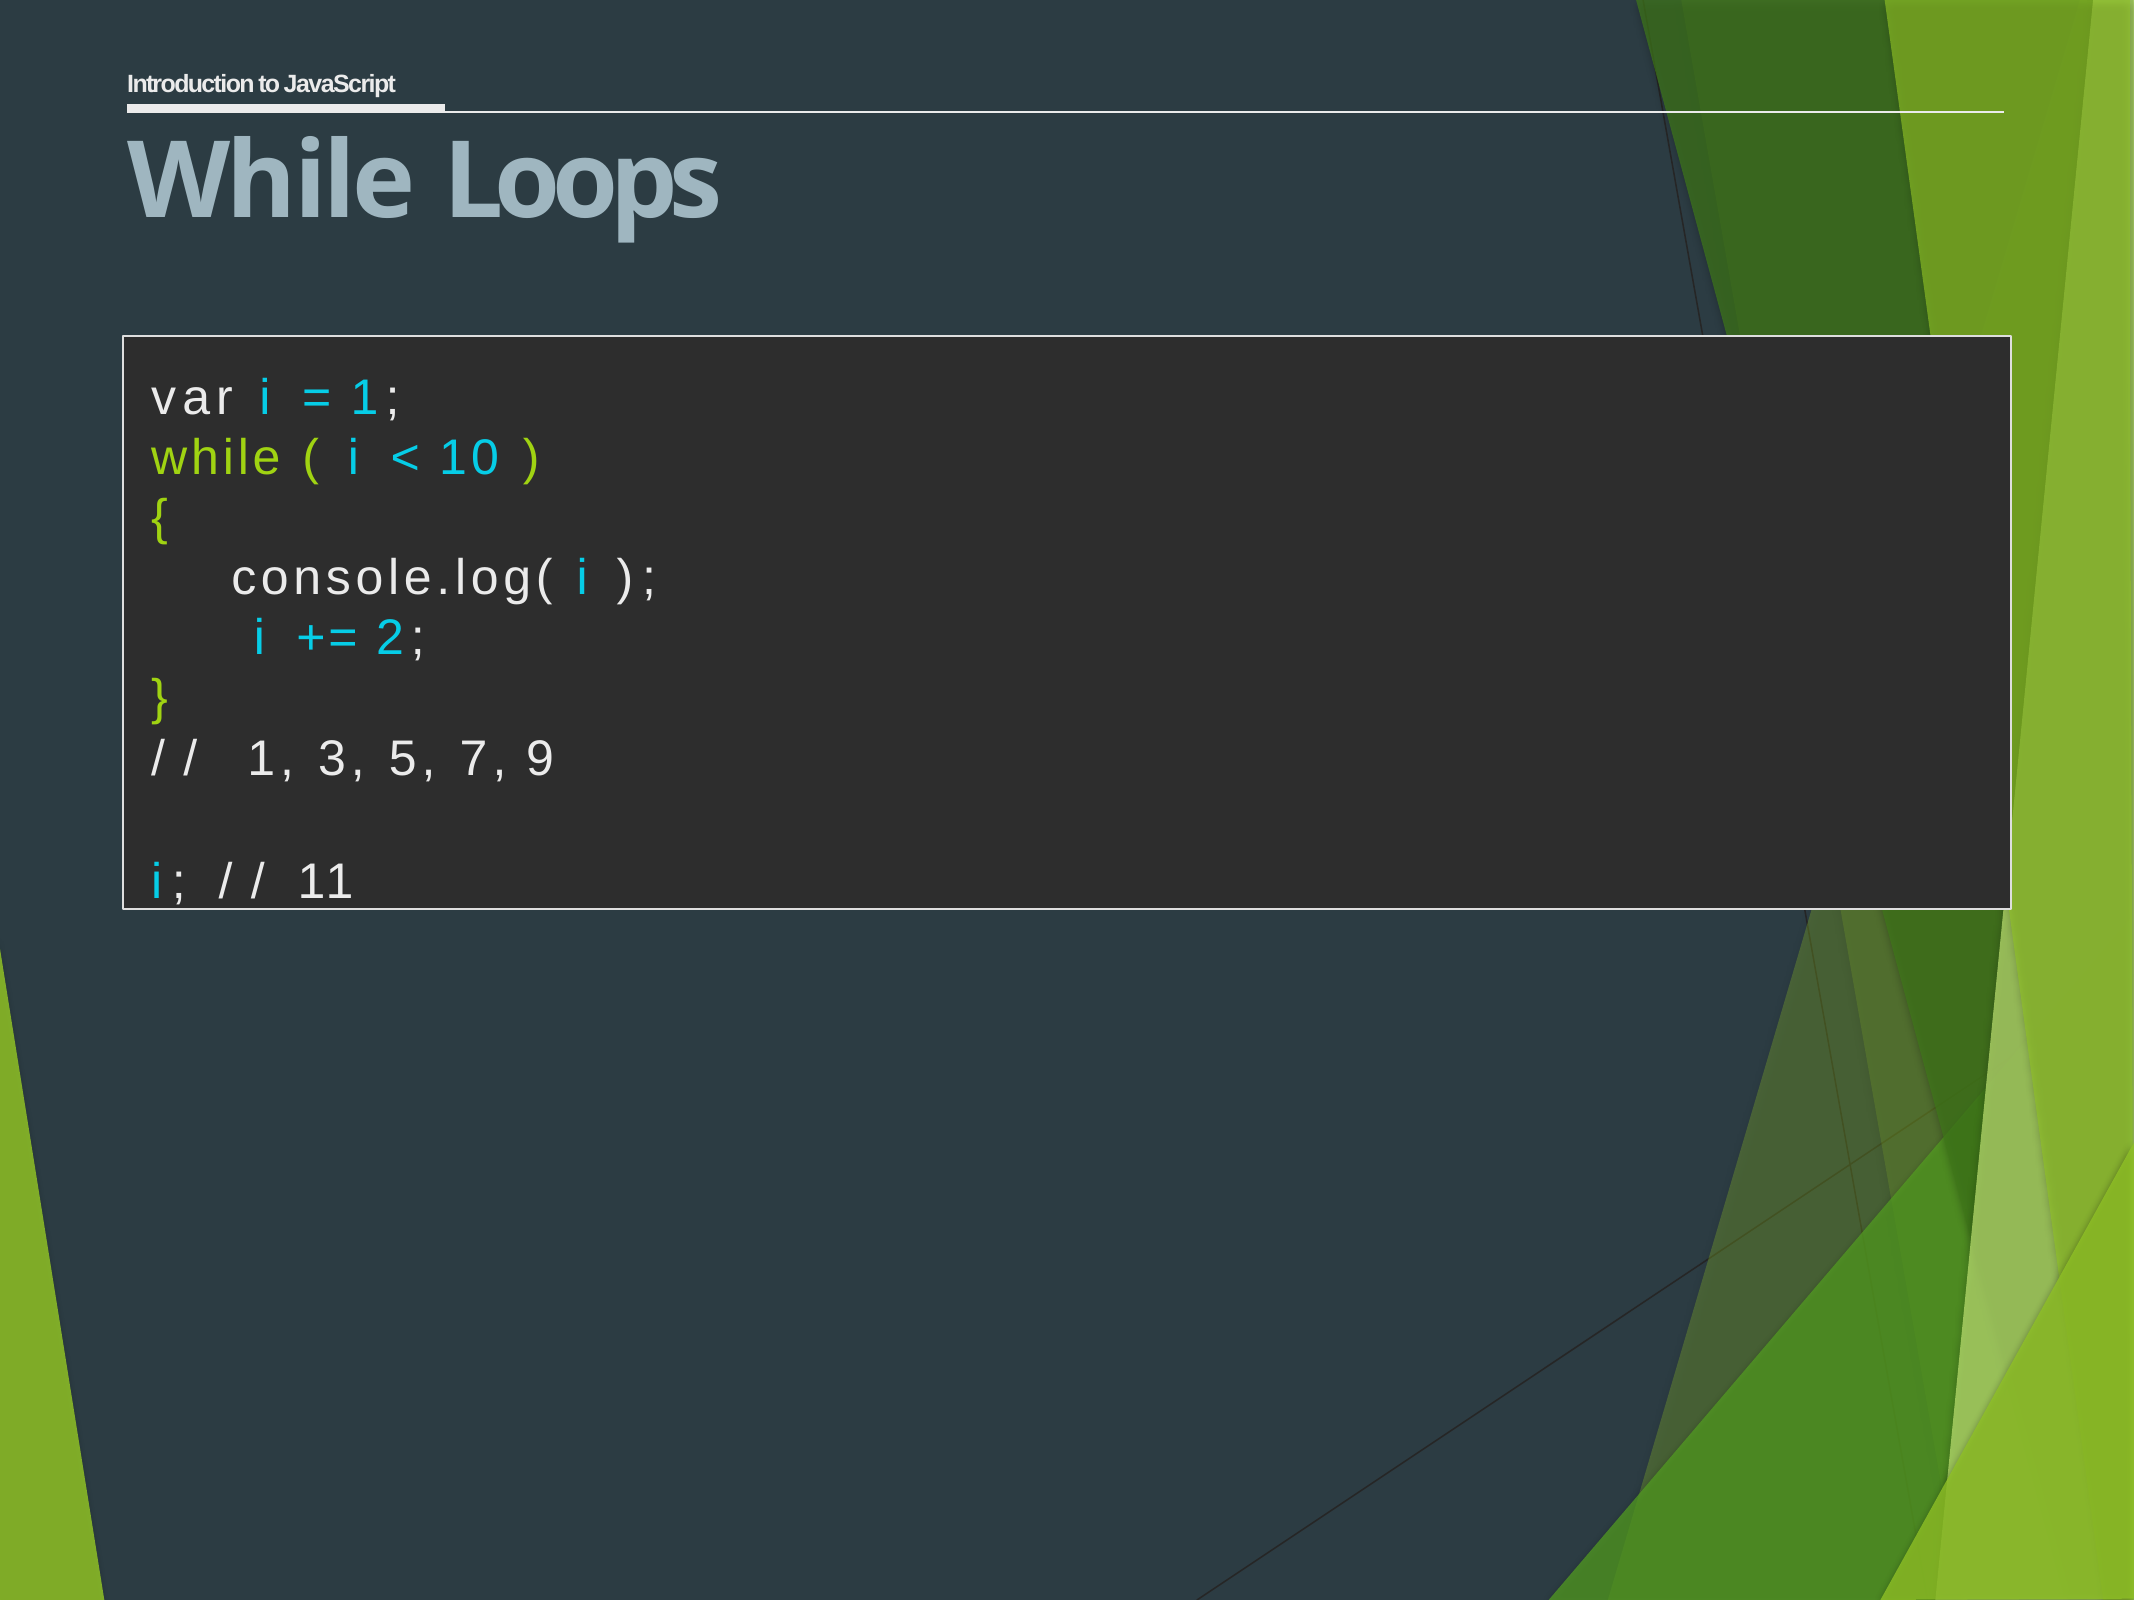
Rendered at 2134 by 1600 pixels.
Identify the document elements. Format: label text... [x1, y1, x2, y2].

text_box var i = 1; while ( i < 10 ) { console.log( i ); i += 2; } // 1, 3, 5, 7, 9 i; // 11 [123, 336, 2011, 909]
title While Loops [125, 110, 854, 336]
text_box Introduction to JavaScript [125, 67, 443, 98]
